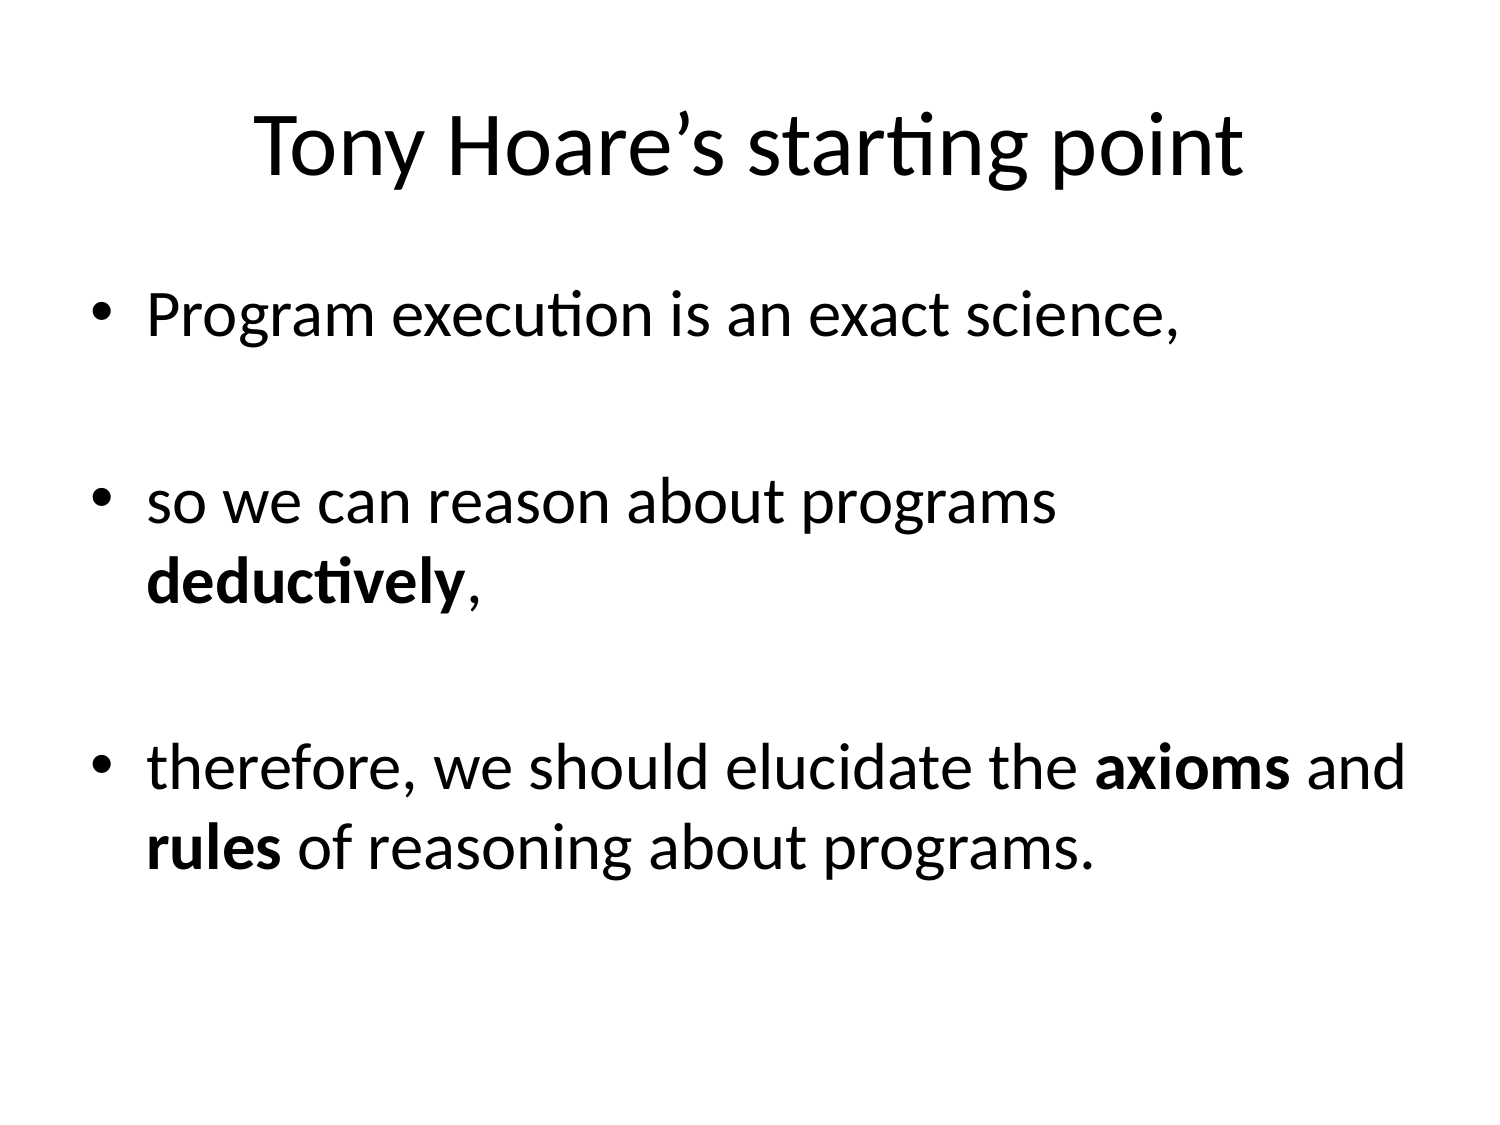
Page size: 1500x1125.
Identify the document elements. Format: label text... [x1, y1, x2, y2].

list Program execution is an exact science, so we can reason about programs deductively, therefore, we should elucidate the axioms and rules of reasoning about programs. [75, 262, 1425, 1005]
title Tony Hoare’s starting point [75, 45, 1425, 233]
